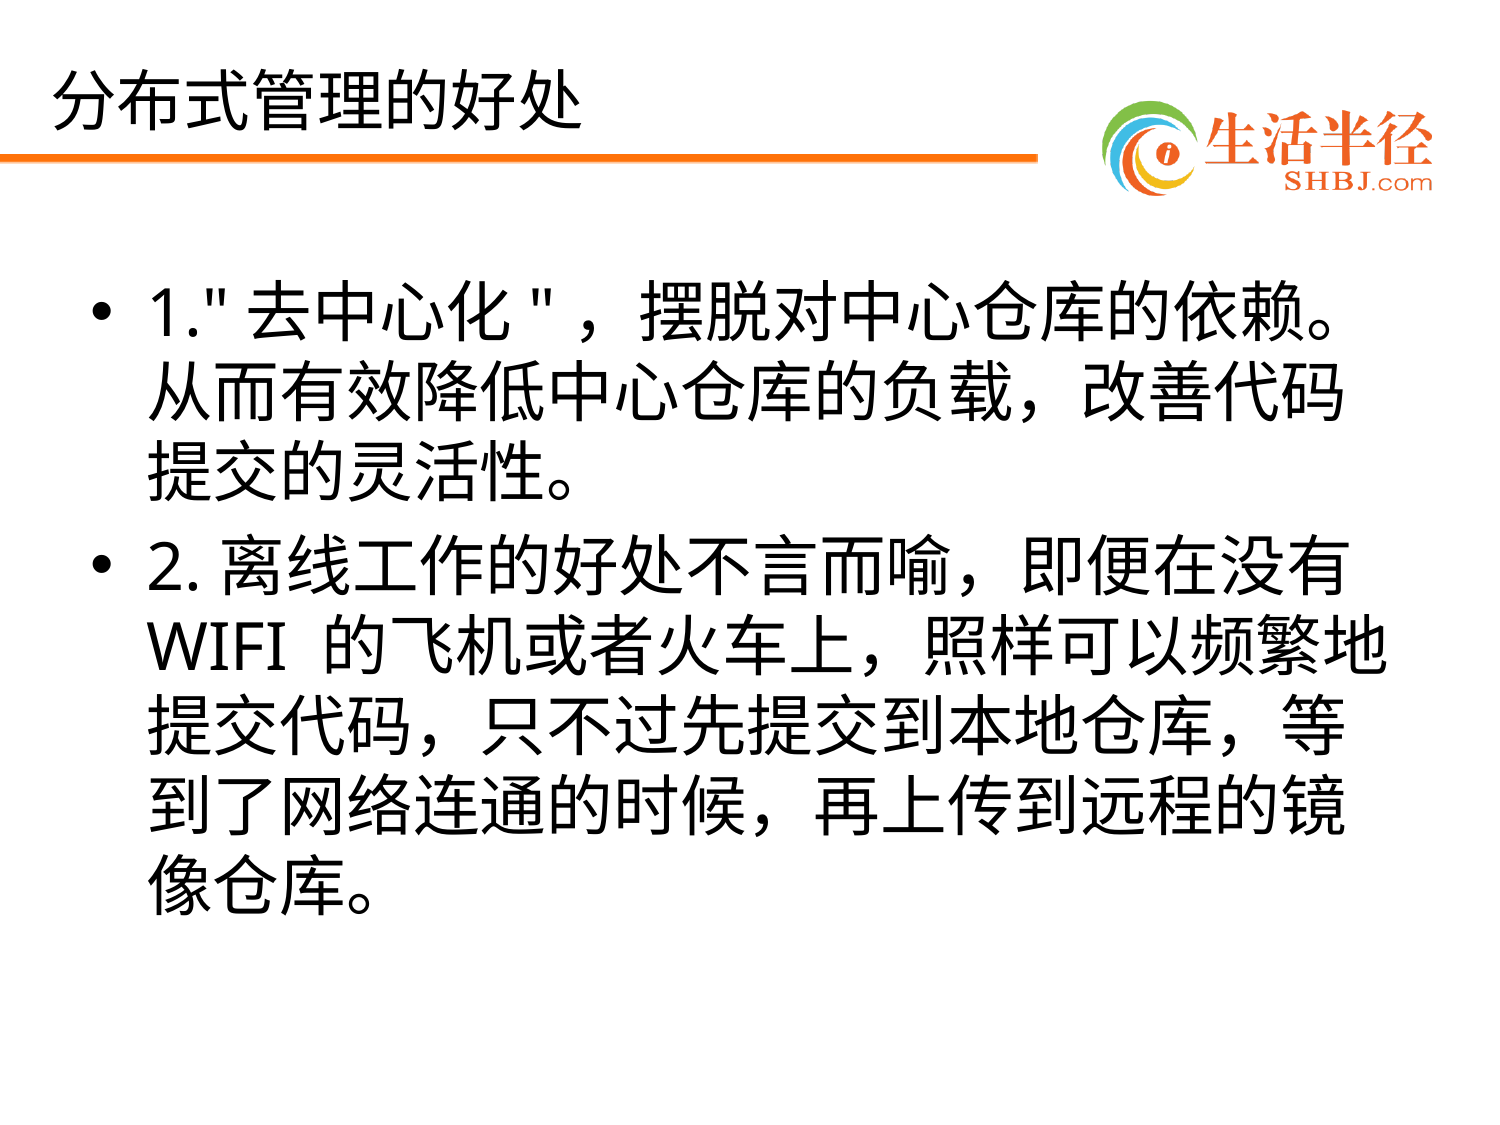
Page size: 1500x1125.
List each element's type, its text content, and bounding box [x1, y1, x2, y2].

picture [0, 154, 35, 164]
list 1."去中心化"，摆脱对中心仓库的依赖。从而有效降低中心仓库的负载，改善代码提交的灵活性。 2.离线工作的好处不言而喻，即便在没有 WIFI 的飞机或者火车上，照样可以频繁地提交代码，只不过先提交到本地仓库，等到了网络连通的时候，再上传到远程的镜像仓库。 [75, 262, 1425, 1005]
picture [1032, 154, 1038, 164]
picture [1089, 84, 1445, 211]
title 分布式管理的好处 [35, 21, 1032, 176]
